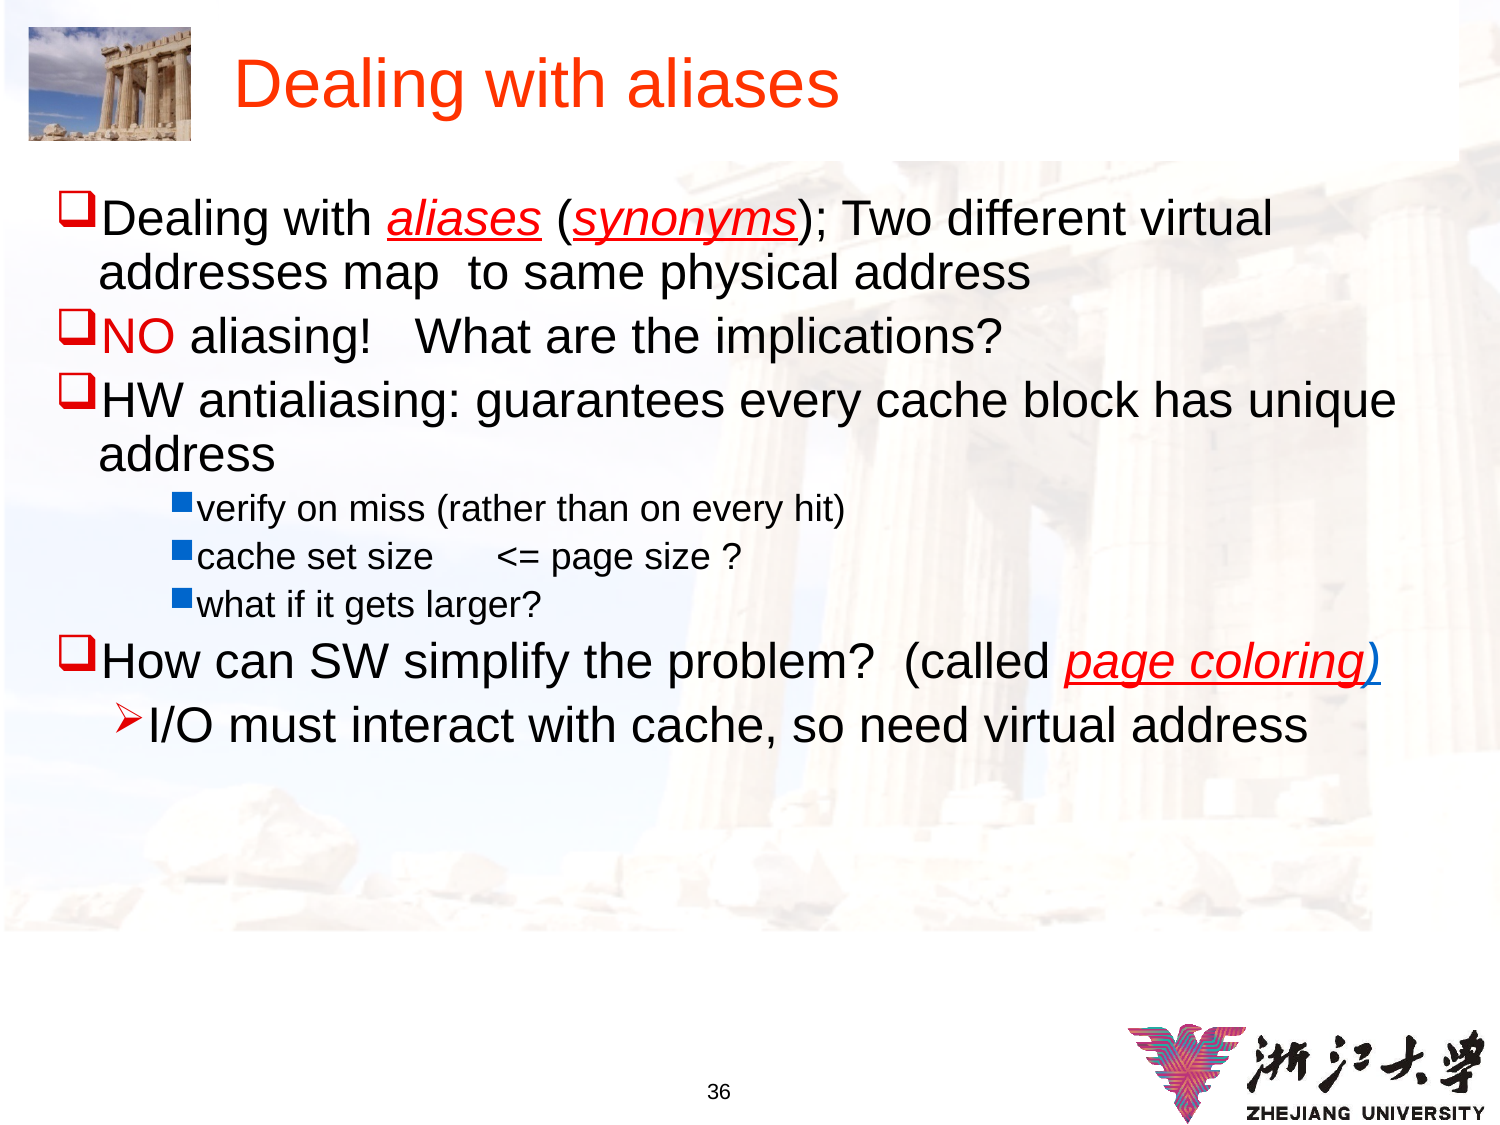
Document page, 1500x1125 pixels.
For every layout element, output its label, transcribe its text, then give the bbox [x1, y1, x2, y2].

title Dealing with aliases [218, 0, 1459, 161]
picture [0, 0, 1500, 1125]
list Dealing with aliases (synonyms); Two different virtual addresses map to same physical address NO aliasing! What are the implications? HW antialiasing: guarantees every cache block has unique address verify on miss (rather than on every hit) cache set size <= page size ? what if it gets larger? How can SW simplify the problem? (called page coloring) I/O must interact with cache, so need virtual address [41, 184, 1459, 972]
